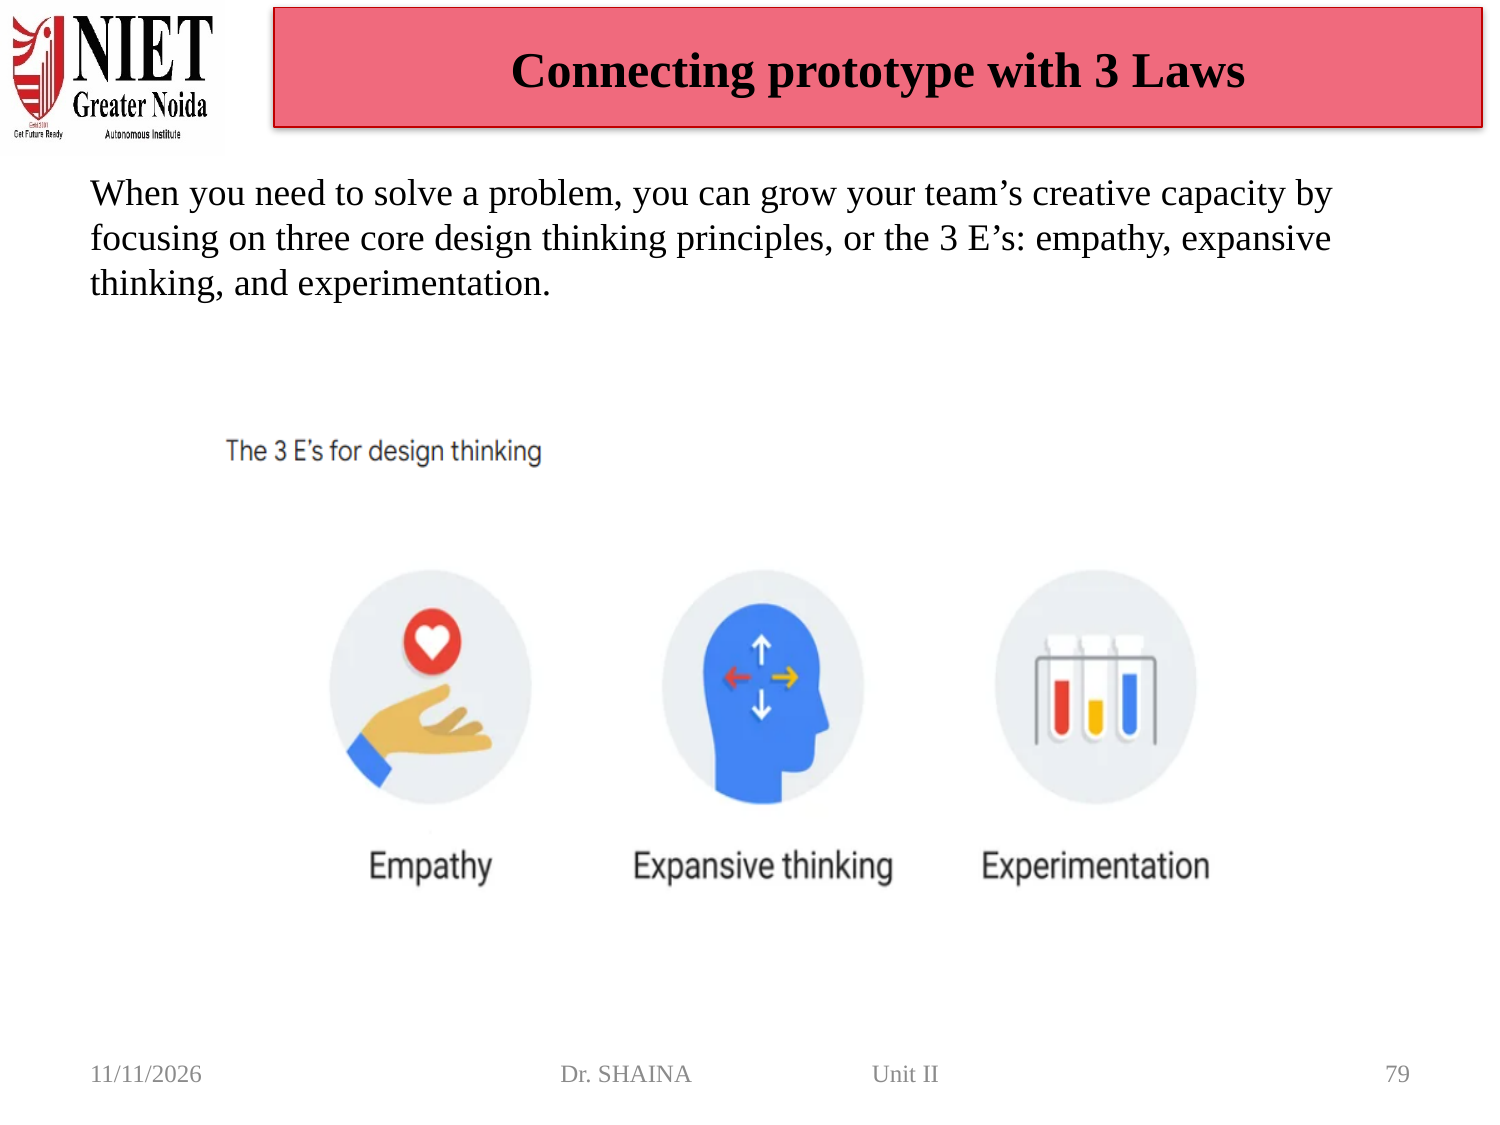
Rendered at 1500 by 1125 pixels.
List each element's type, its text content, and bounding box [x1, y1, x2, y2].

footer Dr. SHAINA Unit II [512, 1042, 988, 1103]
slide_number 79 [1074, 1042, 1425, 1103]
list When you need to solve a problem, you can grow your team’s creative capacity by focusing on three core design thinking principles, or the 3 E’s: empathy, expansive thinking, and experimentation. [75, 160, 1425, 1005]
text_box Connecting prototype with 3 Laws [273, 7, 1483, 128]
picture [0, 0, 226, 156]
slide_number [75, 1042, 425, 1103]
picture [194, 420, 1286, 934]
